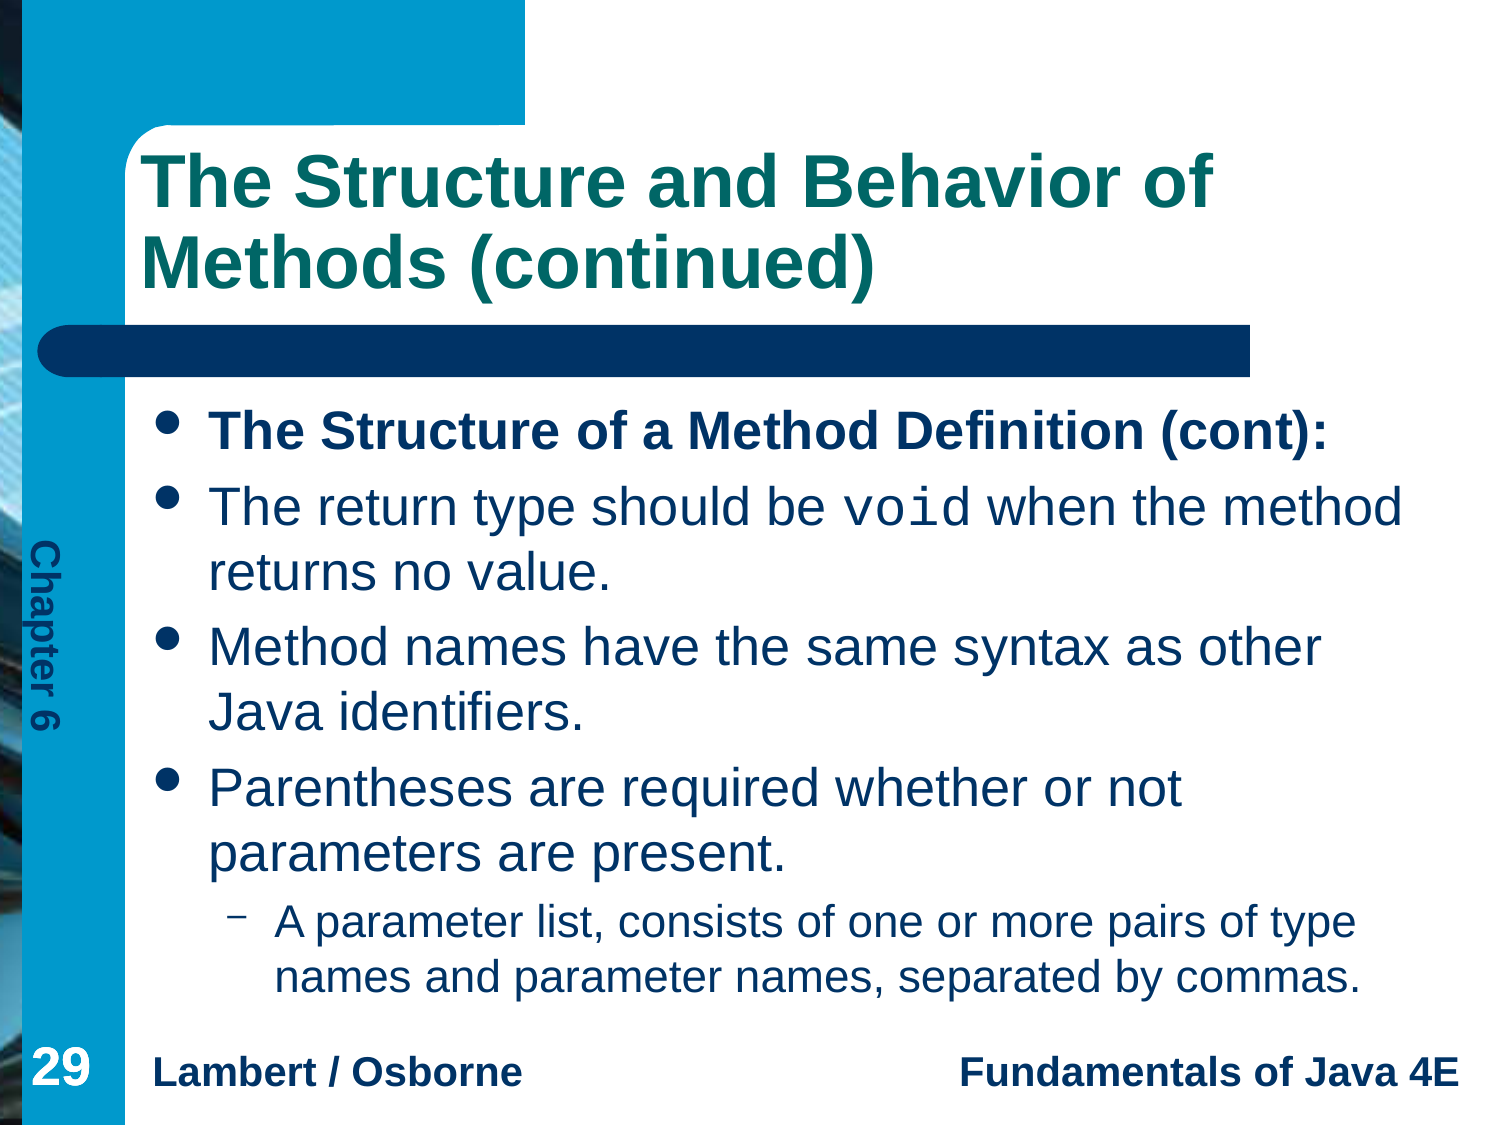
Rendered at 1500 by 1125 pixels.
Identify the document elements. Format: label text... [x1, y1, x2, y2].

list The Structure of a Method Definition (cont): The return type should be void when the method returns no value. Method names have the same syntax as other Java identifiers. Parentheses are required whether or not parameters are present. A parameter list, consists of one or more pairs of type names and parameter names, separated by commas. [137, 387, 1451, 999]
picture [0, 0, 22, 1125]
text_box 29 [13, 1023, 111, 1105]
title The Structure and Behavior of Methods (continued) [124, 124, 1426, 313]
